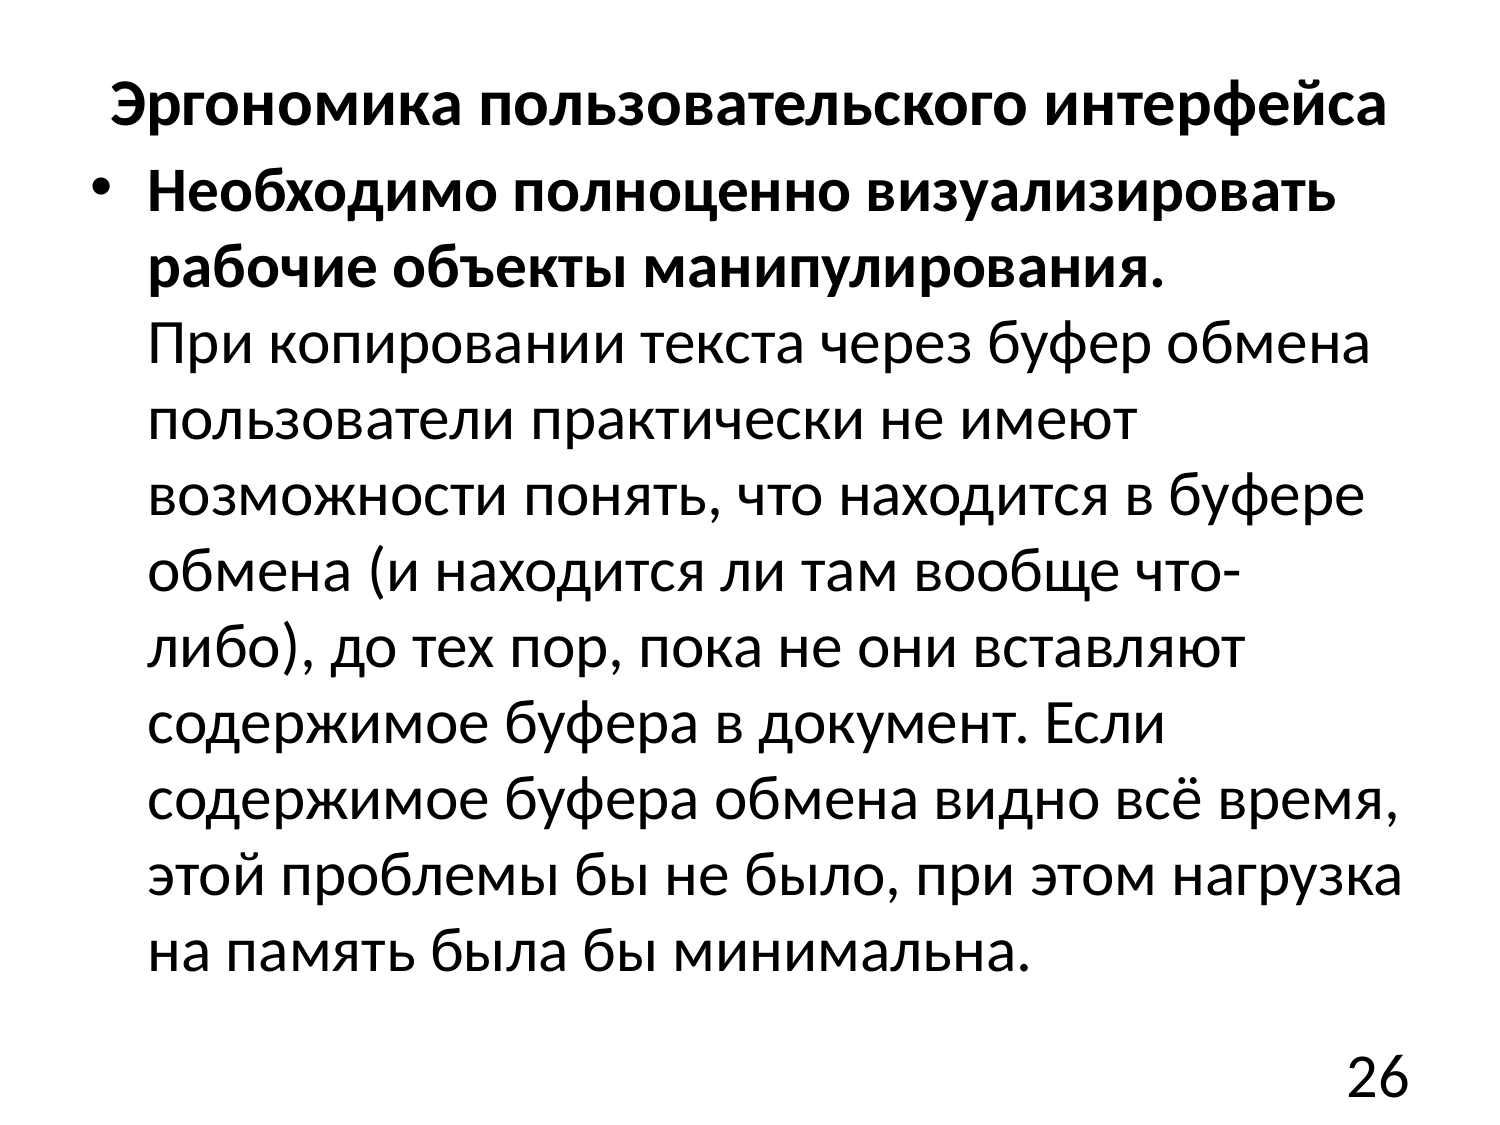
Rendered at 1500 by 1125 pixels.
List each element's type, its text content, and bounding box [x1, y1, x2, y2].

title Эргономика пользовательского интерфейса [75, 45, 1425, 140]
list Необходимо полноценно визуализировать рабочие объекты манипулирования. При копировании текста через буфер обмена пользователи практически не имеют возможности понять, что находится в буфере обмена (и находится ли там вообще что-либо), до тех пор, пока не они вставляют содержимое буфера в документ. Если содержимое буфера обмена видно всё время, этой проблемы бы не было, при этом нагрузка на память была бы минимальна. [75, 140, 1425, 1005]
slide_number 26 [1074, 1042, 1425, 1103]
